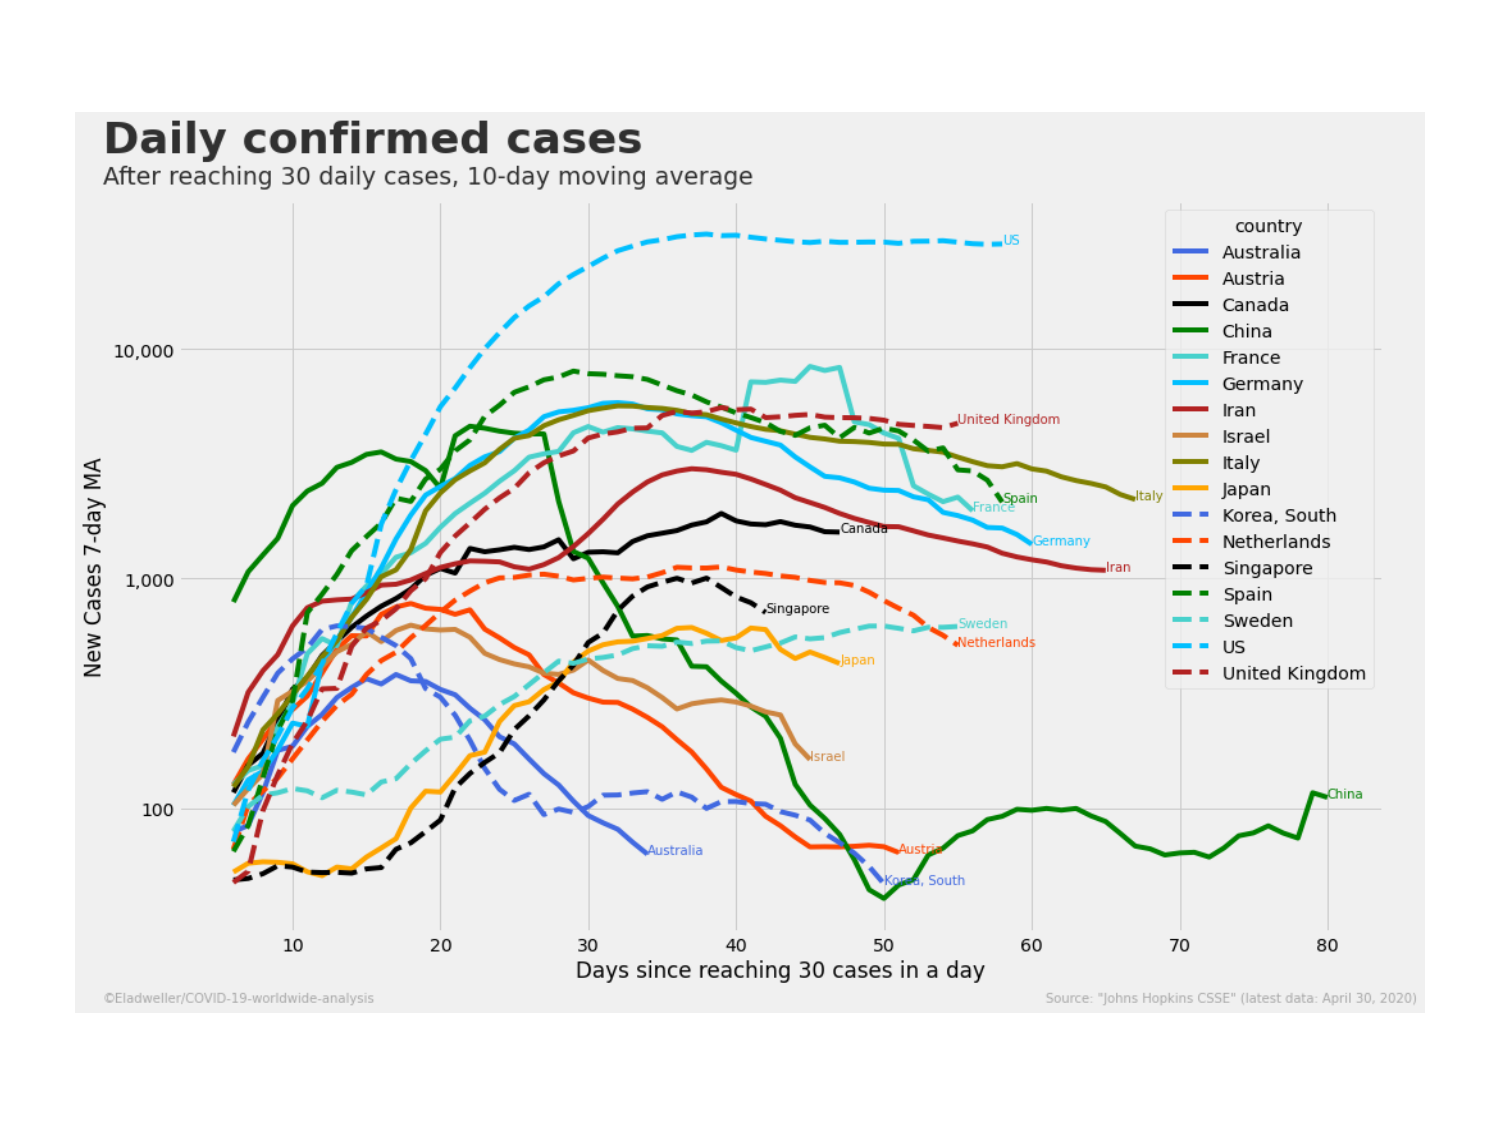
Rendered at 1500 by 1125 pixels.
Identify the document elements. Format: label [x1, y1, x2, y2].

picture [74, 112, 1426, 1013]
